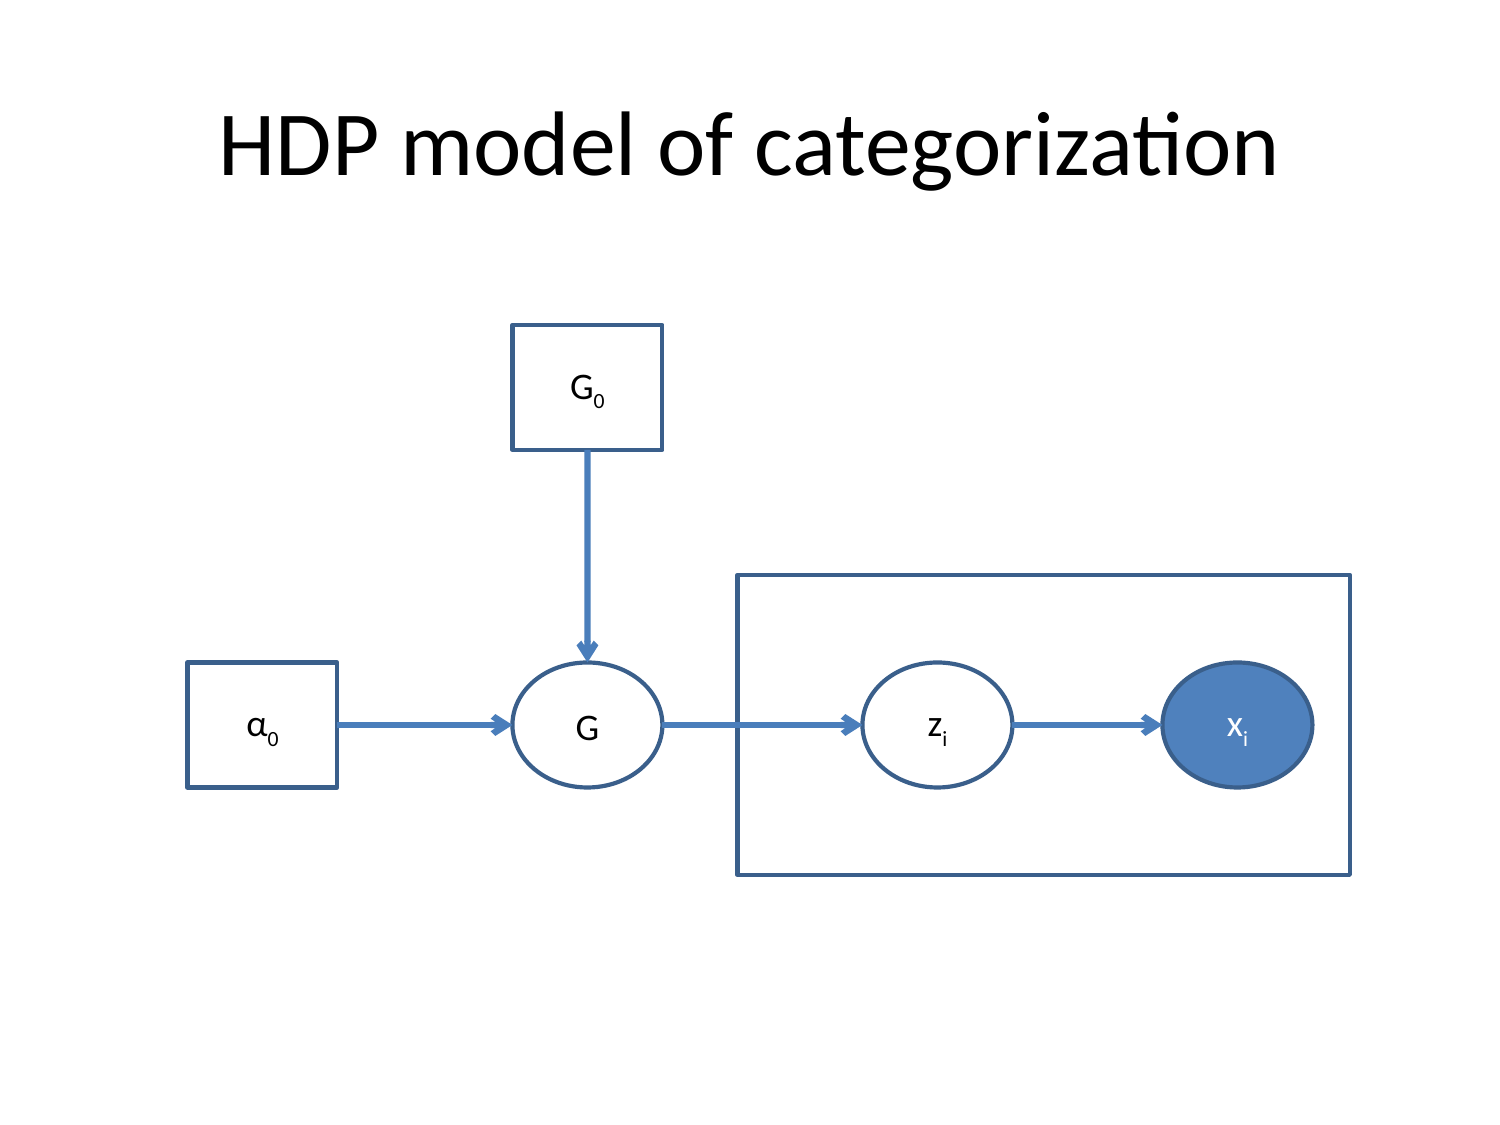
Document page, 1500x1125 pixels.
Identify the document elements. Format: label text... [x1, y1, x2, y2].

text_box xi [1160, 660, 1315, 790]
text_box zi [860, 660, 1015, 790]
title HDP model of categorization [75, 45, 1425, 233]
text_box G [510, 660, 665, 790]
text_box α0 [185, 660, 339, 790]
text_box G0 [510, 323, 664, 452]
text_box [735, 573, 1352, 877]
